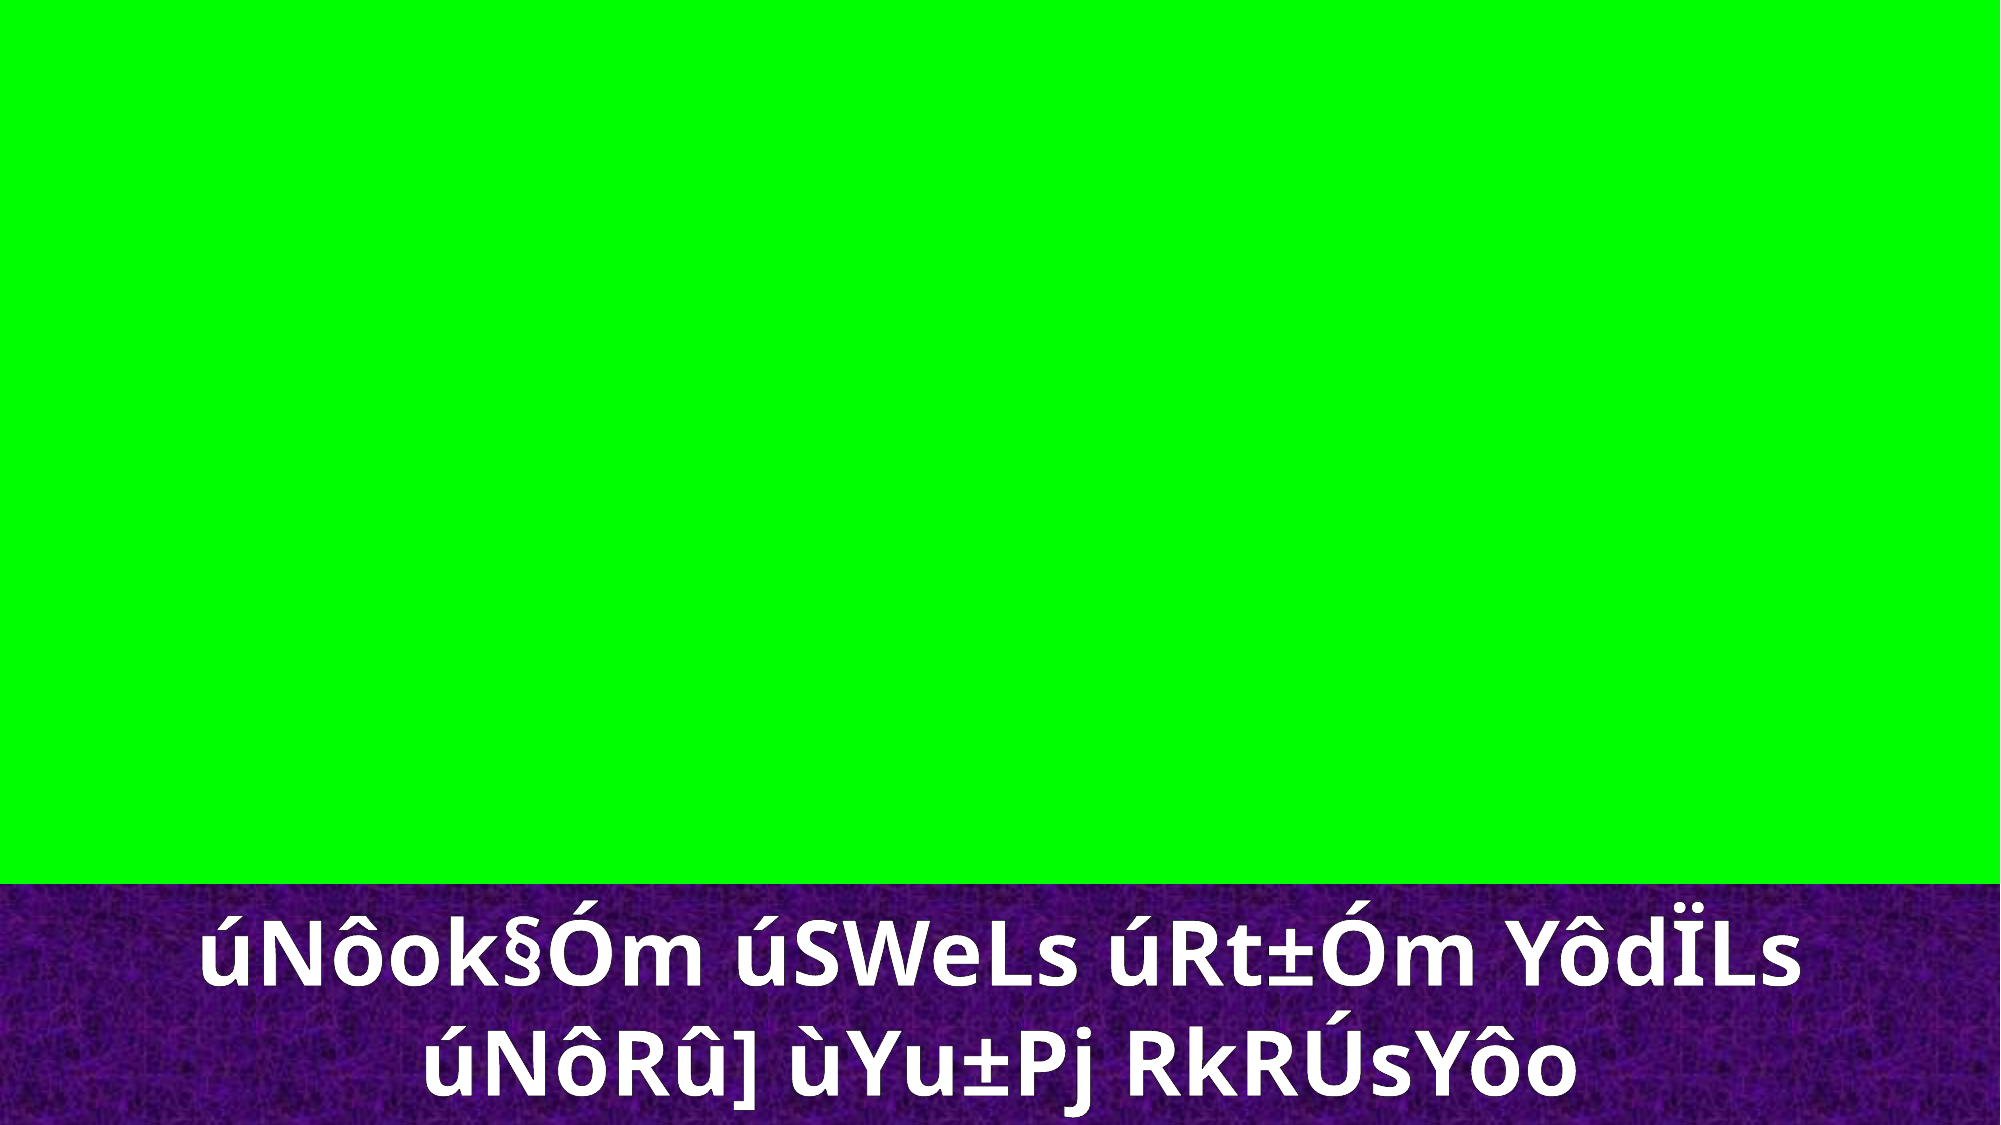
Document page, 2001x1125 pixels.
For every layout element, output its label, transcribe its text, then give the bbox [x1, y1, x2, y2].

text_box úNôok§Óm úSWeLs úRt±Óm YôdÏLs úNôRû] ùYu±Pj RkRÚsYôo [0, 886, 2000, 1122]
